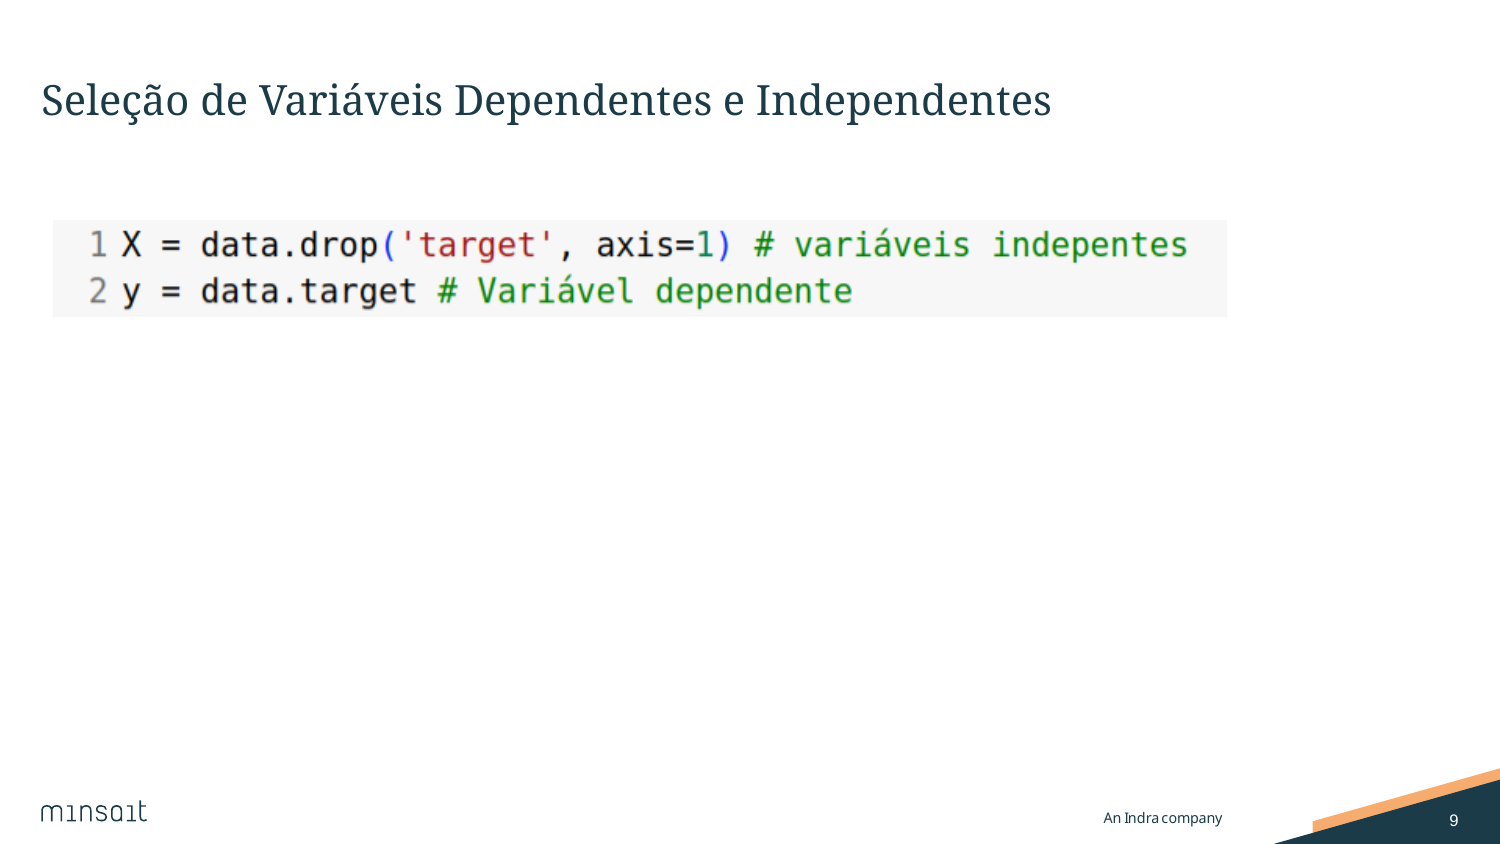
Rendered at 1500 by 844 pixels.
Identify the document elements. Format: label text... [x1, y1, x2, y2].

title Seleção de Variáveis Dependentes e Independentes [41, 79, 1459, 193]
picture [52, 220, 1227, 317]
